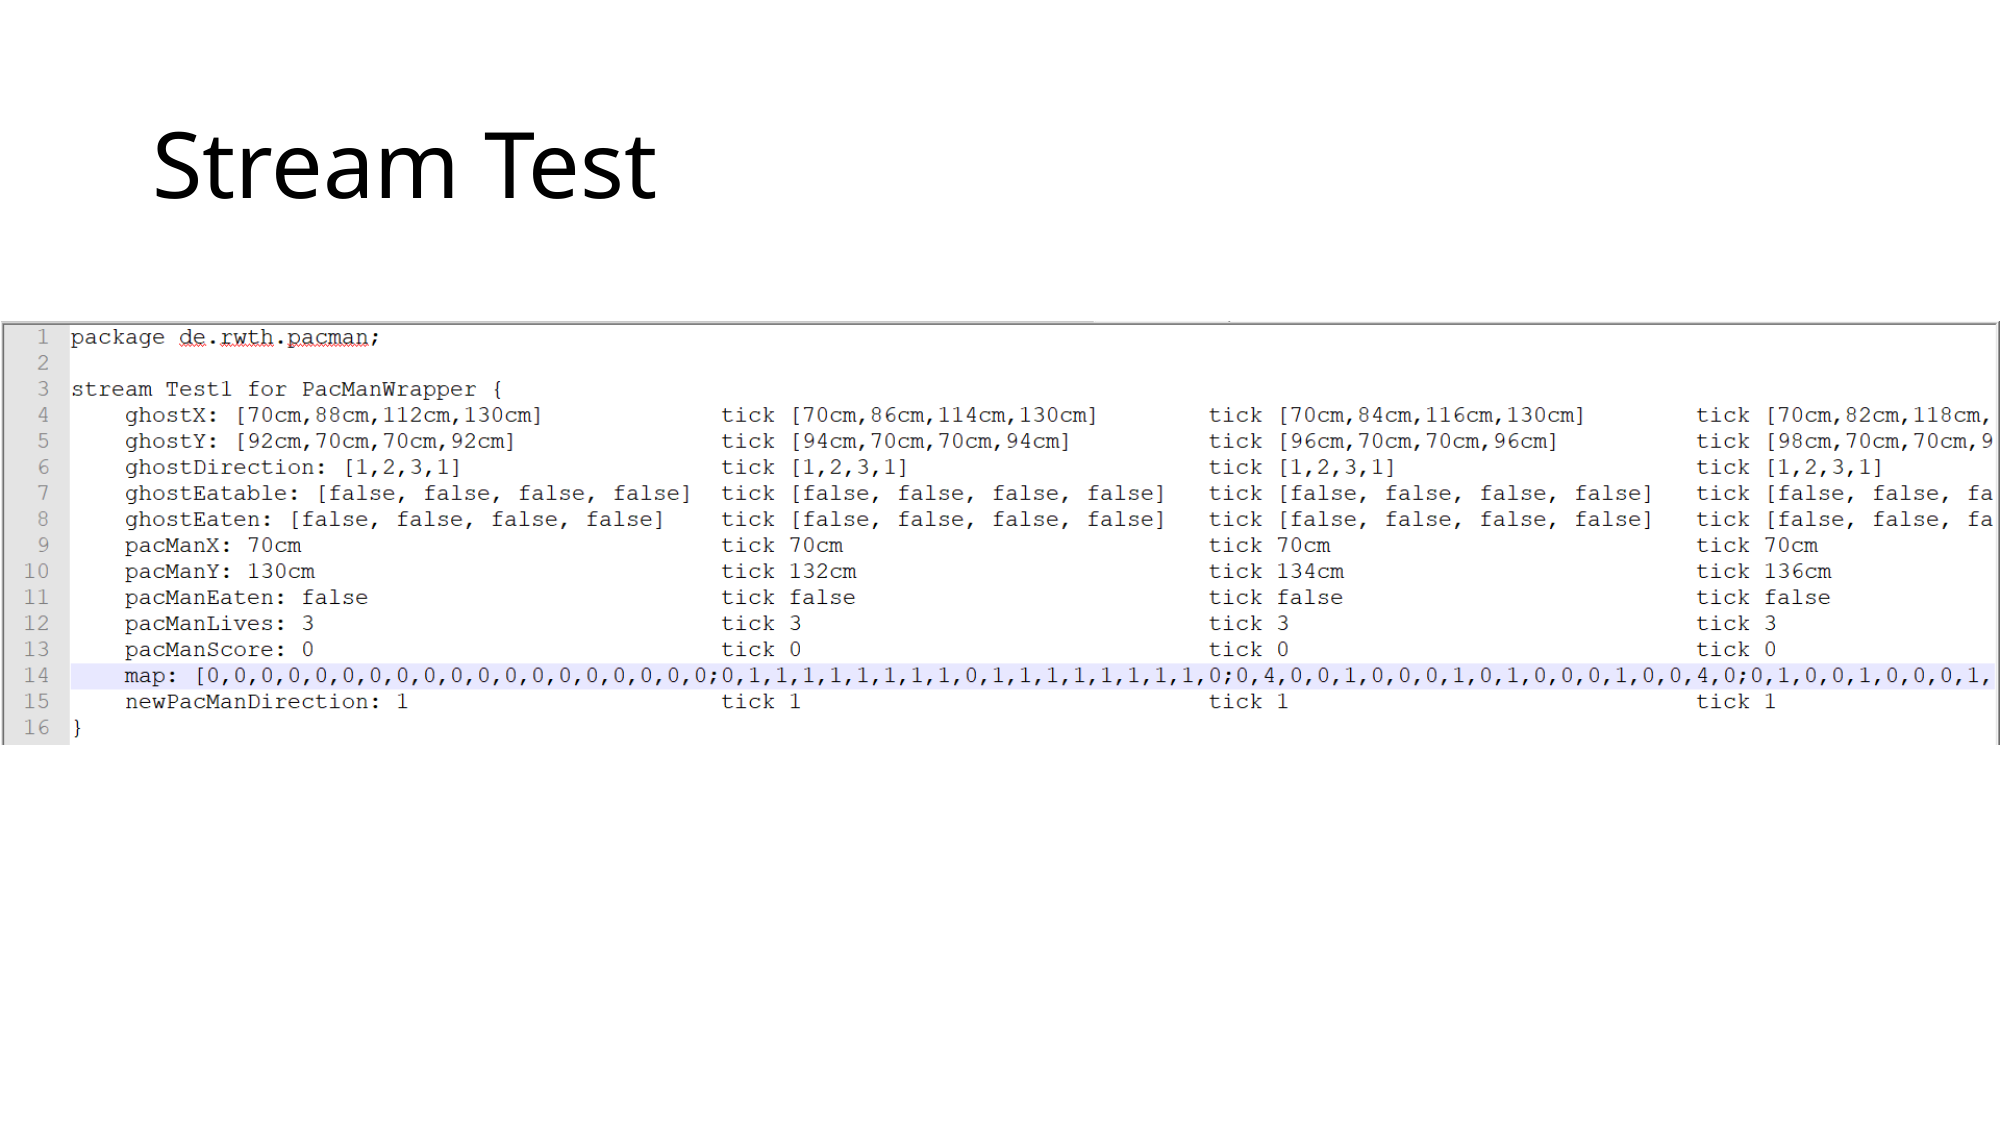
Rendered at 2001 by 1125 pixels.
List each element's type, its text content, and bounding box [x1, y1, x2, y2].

picture [0, 321, 2000, 745]
title Stream Test [137, 59, 1863, 278]
